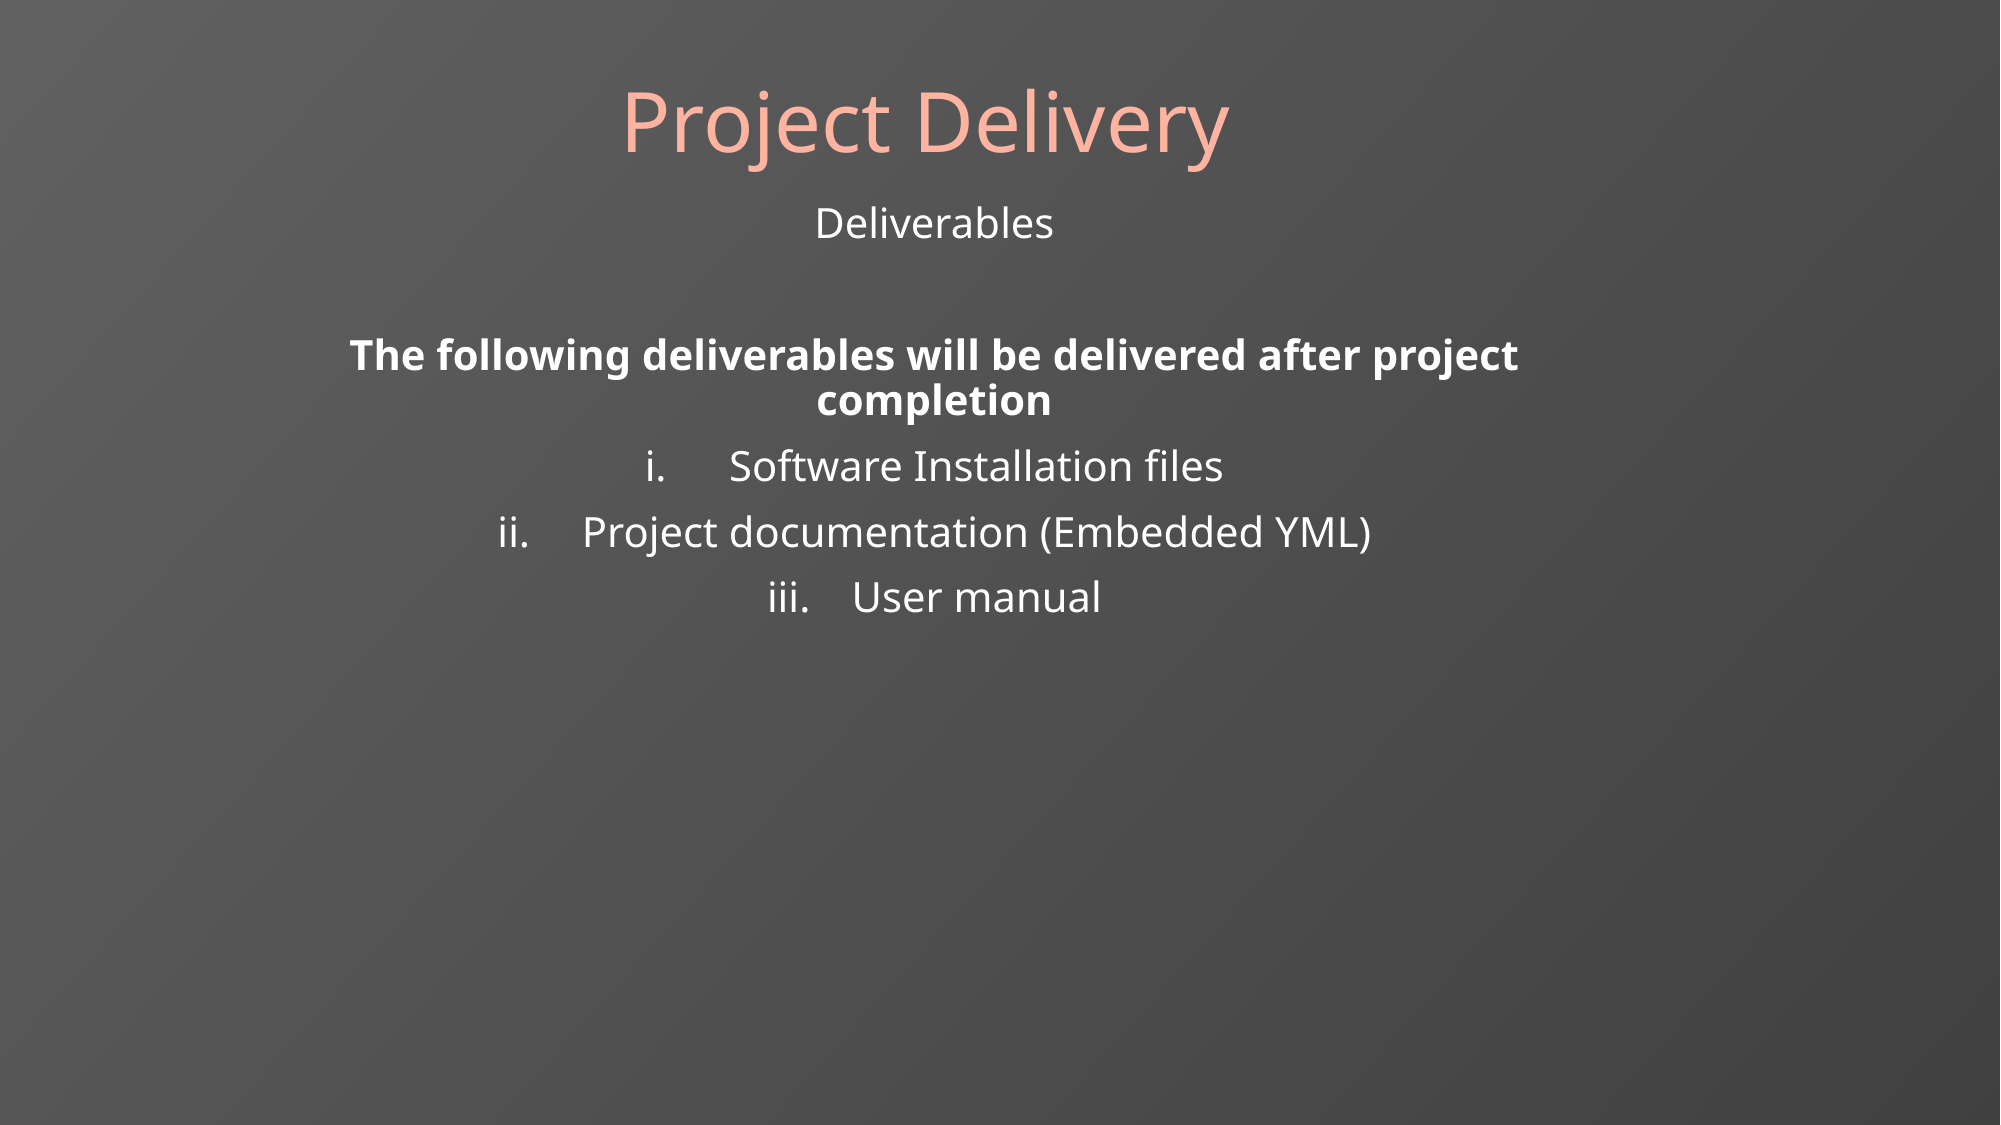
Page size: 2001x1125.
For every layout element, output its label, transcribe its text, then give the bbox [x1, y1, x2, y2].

subtitle Deliverables The following deliverables will be delivered after project completion Software Installation files Project documentation (Embedded YML) User manual [213, 195, 1656, 1078]
title Project Delivery [204, 45, 1647, 178]
